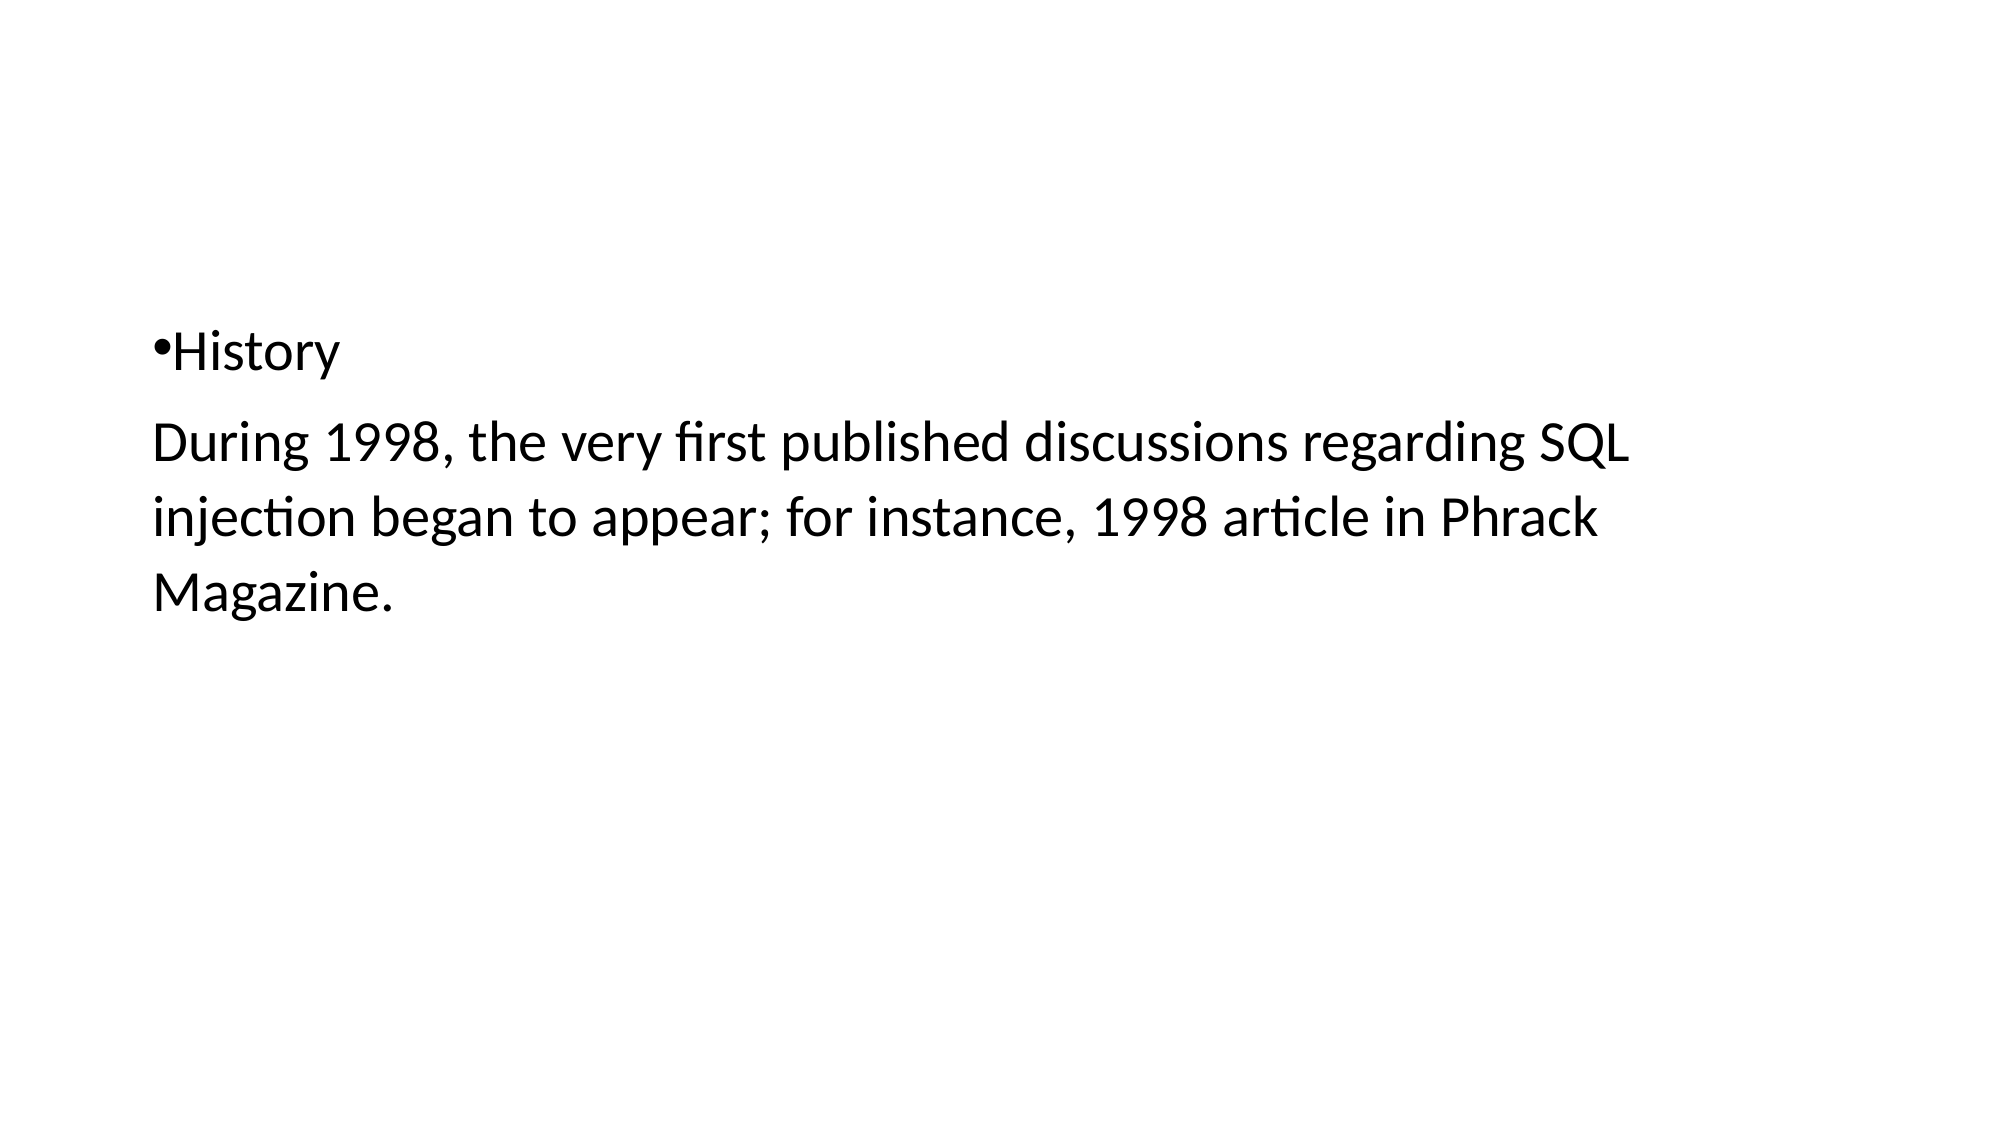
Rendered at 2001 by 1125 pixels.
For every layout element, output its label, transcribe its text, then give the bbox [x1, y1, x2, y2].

list History During 1998, the very first published discussions regarding SQL injection began to appear; for instance, 1998 article in Phrack Magazine. [137, 299, 1863, 1014]
